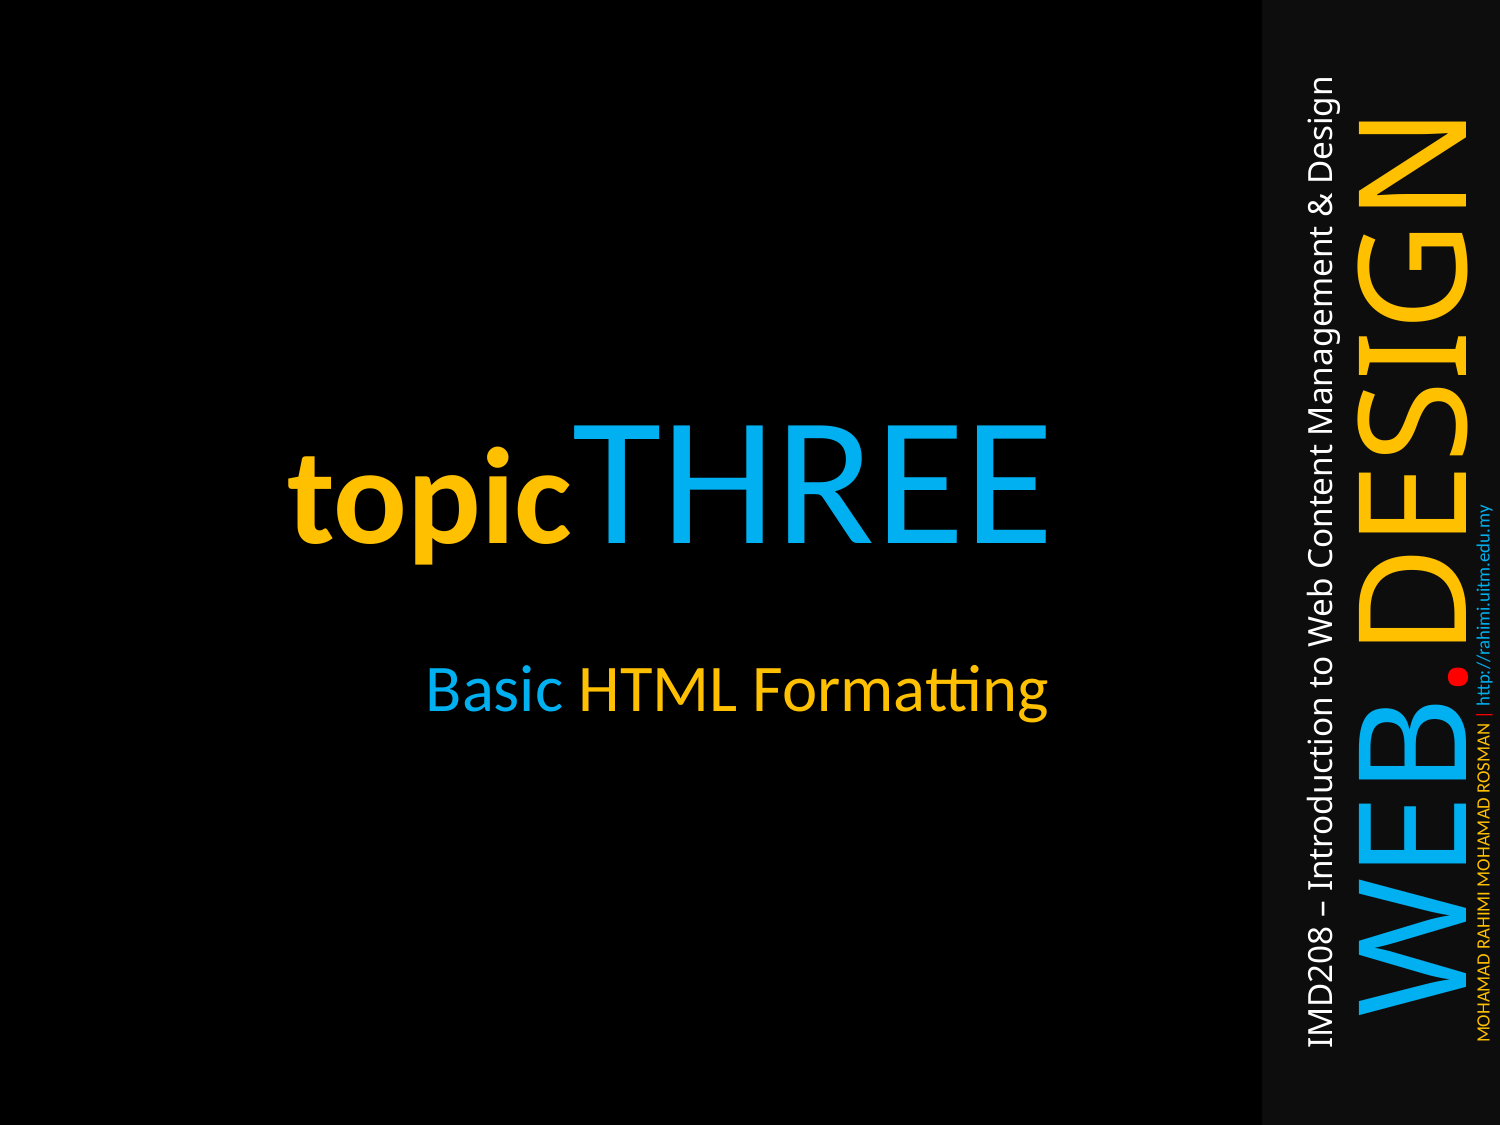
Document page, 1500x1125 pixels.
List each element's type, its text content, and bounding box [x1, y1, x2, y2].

subtitle Basic HTML Formatting [225, 637, 1250, 925]
title topicTHREE [112, 349, 1250, 591]
